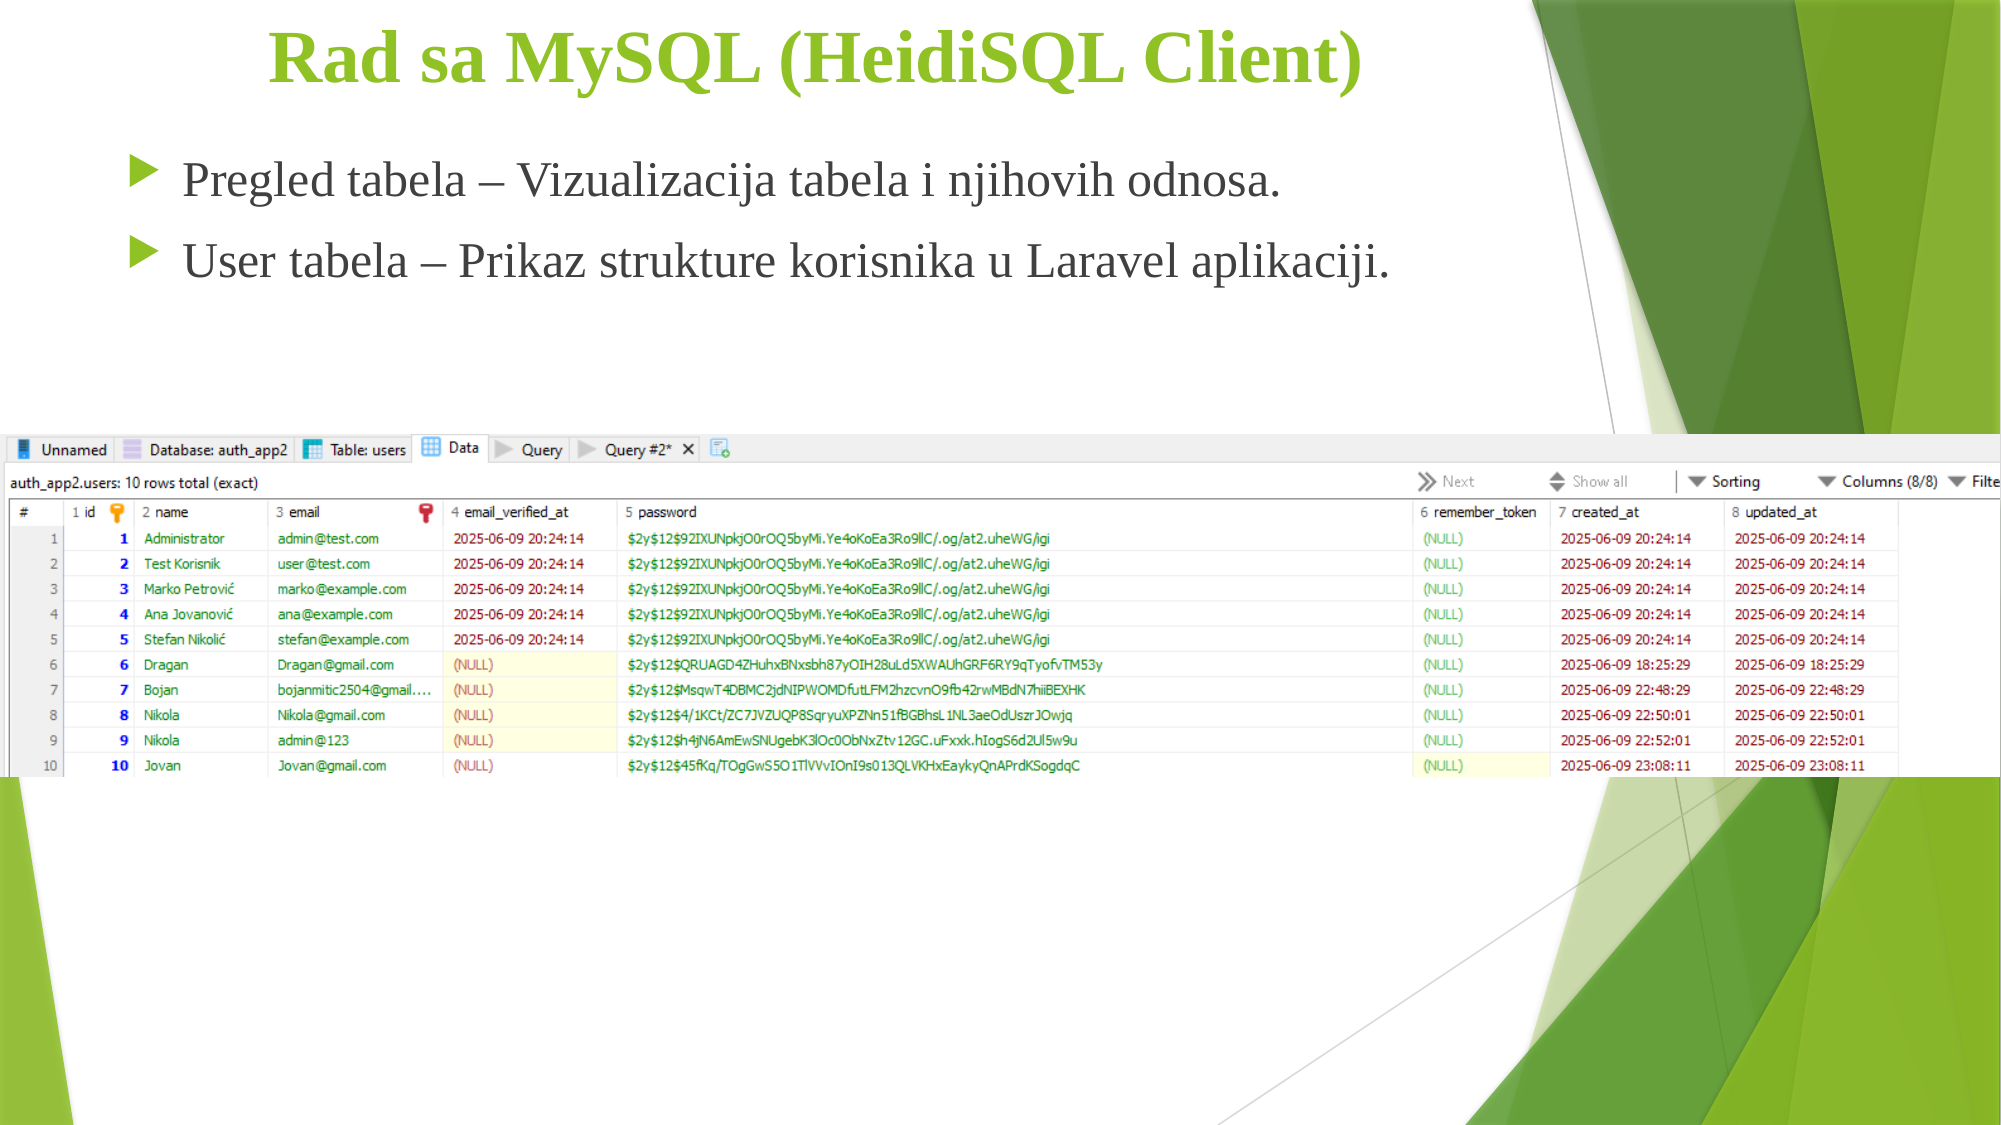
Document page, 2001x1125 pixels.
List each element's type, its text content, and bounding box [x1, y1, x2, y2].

picture [0, 433, 2000, 778]
title Rad sa MySQL (HeidiSQL Client) [111, 0, 1522, 138]
list Pregled tabela – Vizualizacija tabela i njihovih odnosa. User tabela – Prikaz strukture korisnika u Laravel aplikaciji. [111, 138, 1752, 431]
list Pregled tabela – Vizualizacija tabela i njihovih odnosa. User tabela – Prikaz strukture korisnika u Laravel aplikaciji. [111, 789, 1752, 1125]
